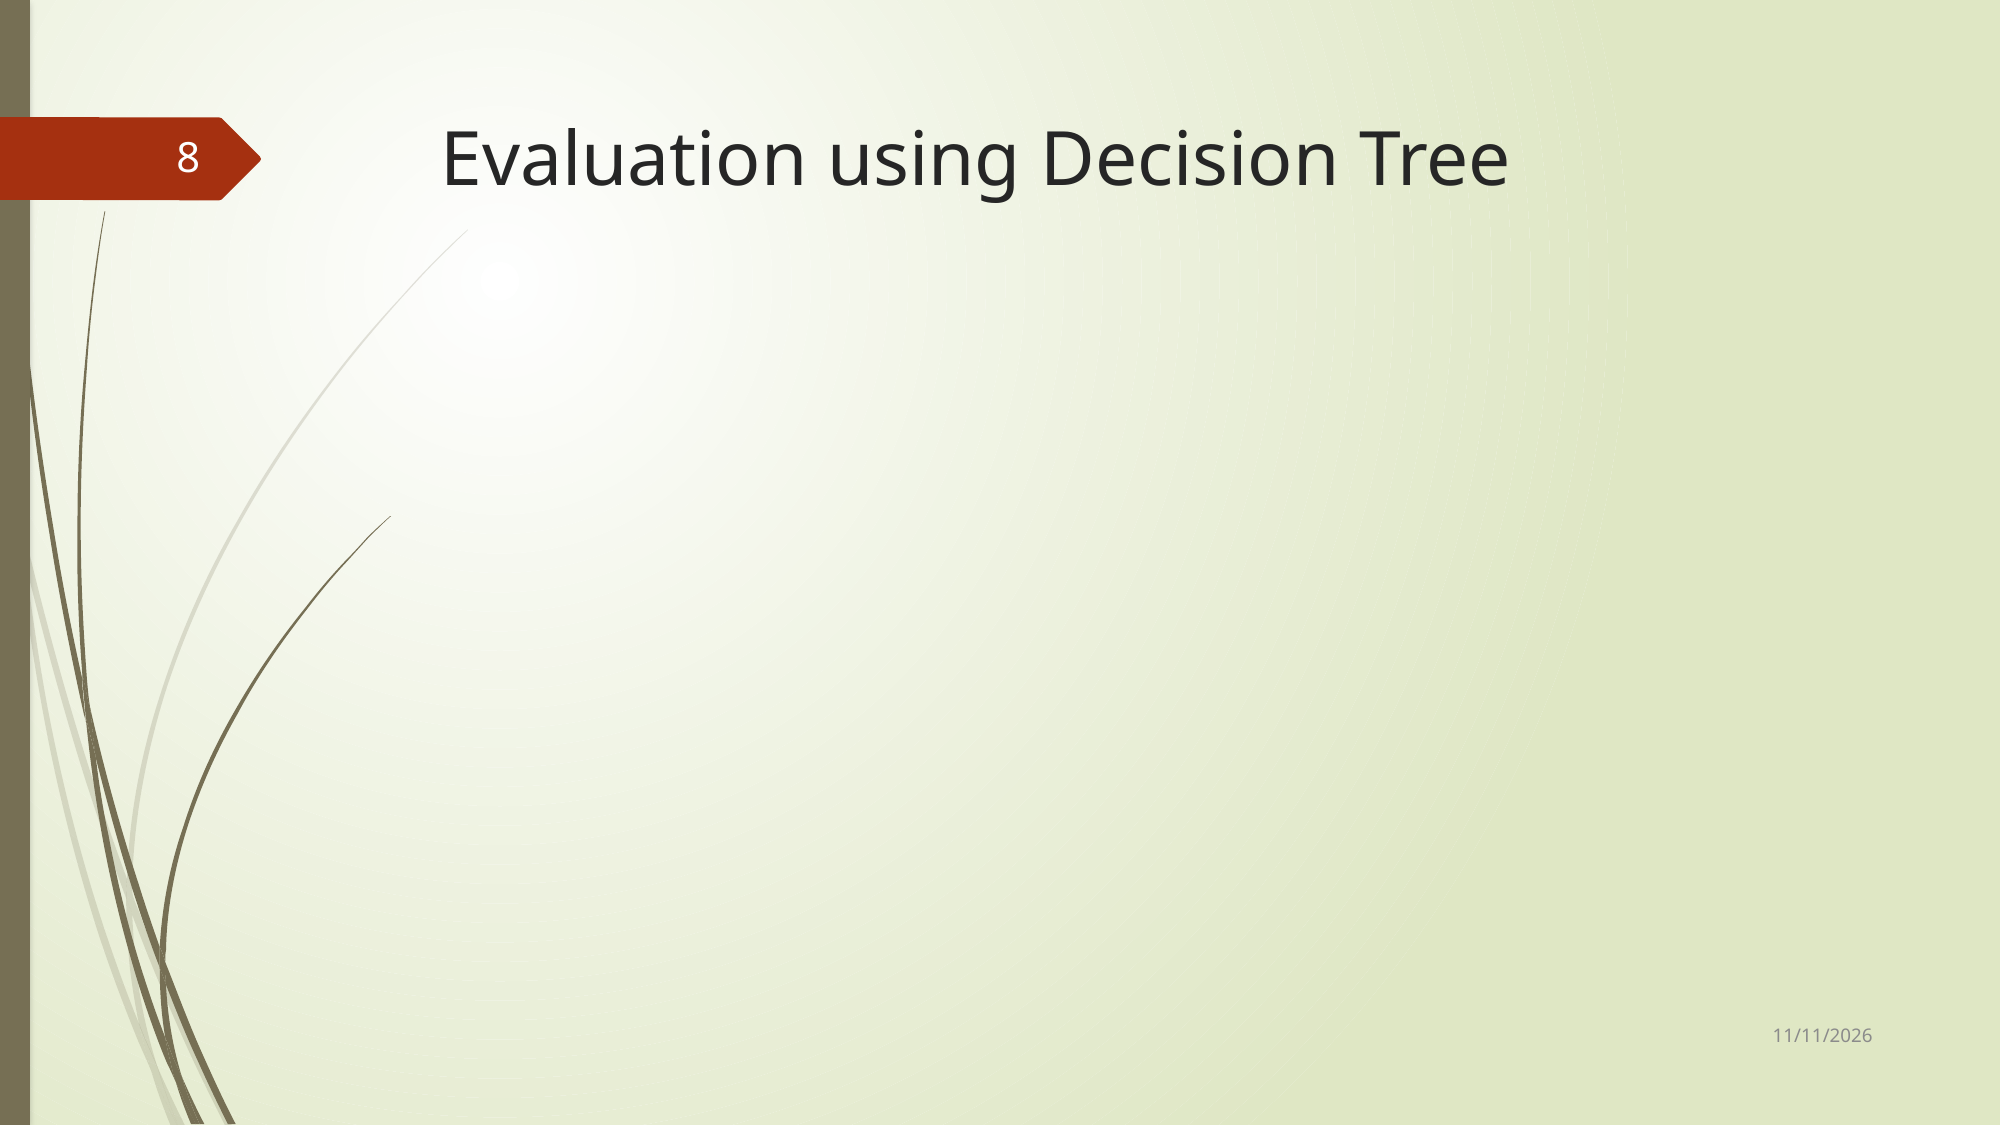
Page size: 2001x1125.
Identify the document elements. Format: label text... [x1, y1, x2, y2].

title Evaluation using Decision Tree [425, 102, 1888, 313]
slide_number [1699, 1005, 1888, 1067]
slide_number 8 [87, 129, 216, 190]
